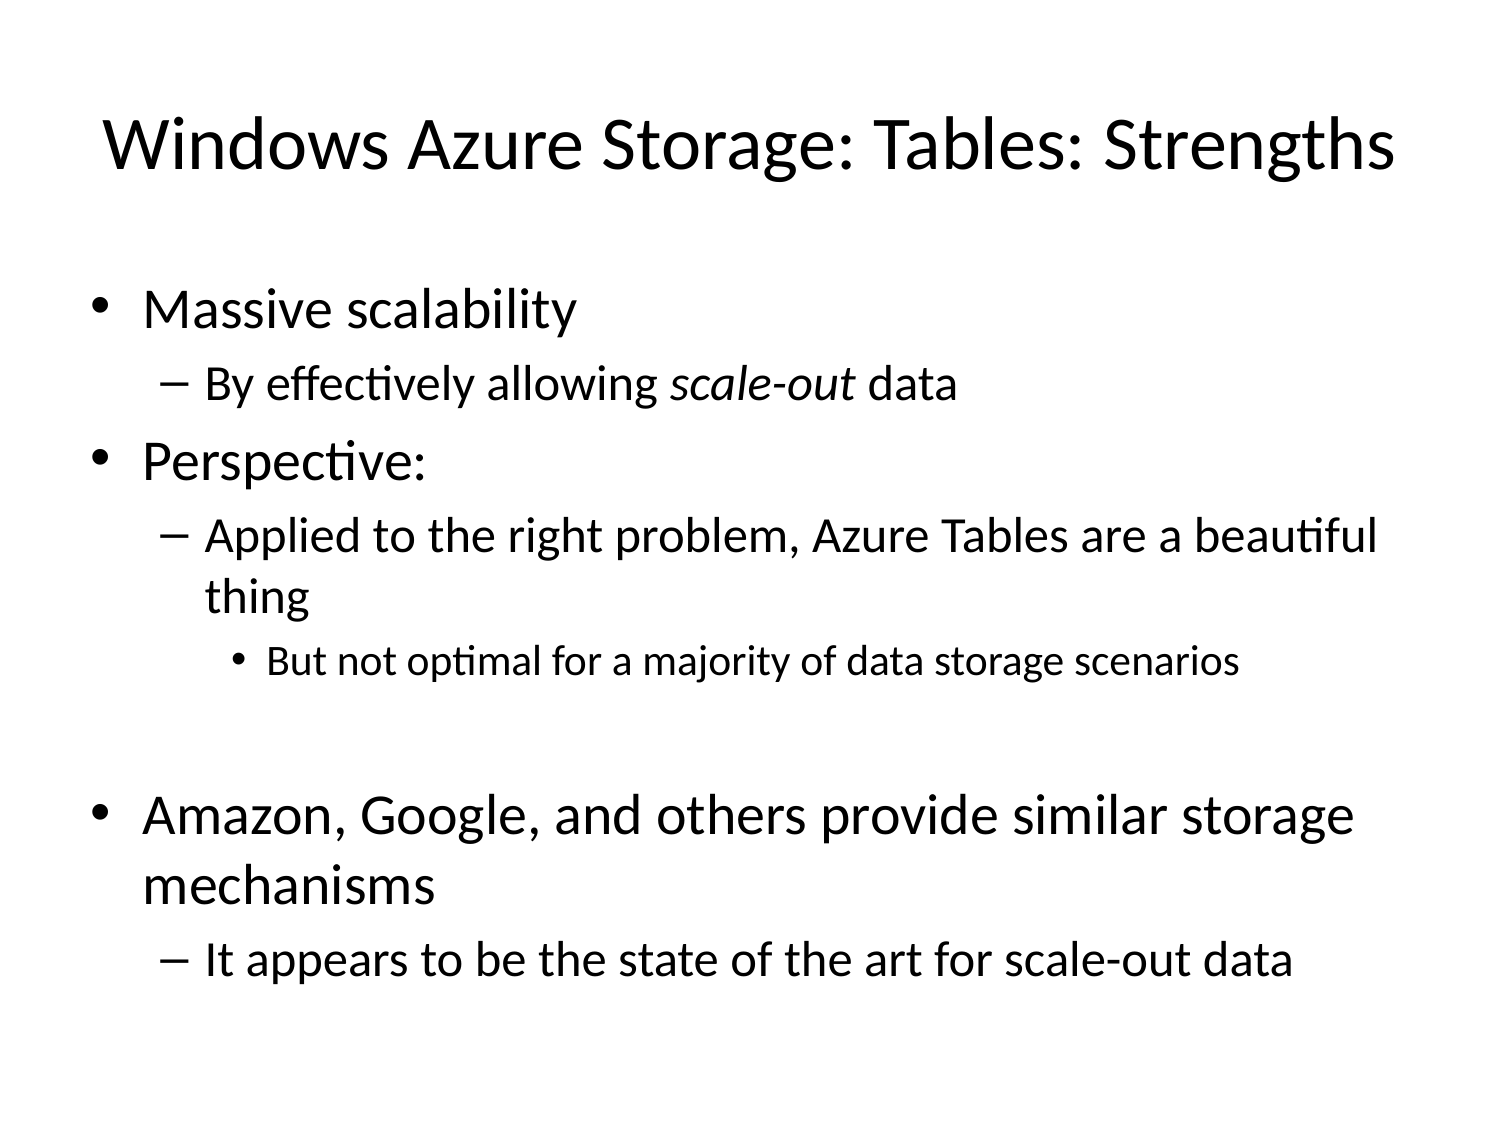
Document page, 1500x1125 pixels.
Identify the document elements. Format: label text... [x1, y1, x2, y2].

list Massive scalability By effectively allowing scale-out data Perspective: Applied to the right problem, Azure Tables are a beautiful thing But not optimal for a majority of data storage scenarios Amazon, Google, and others provide similar storage mechanisms It appears to be the state of the art for scale-out data [75, 262, 1425, 1005]
title Windows Azure Storage: Tables: Strengths [75, 45, 1425, 233]
